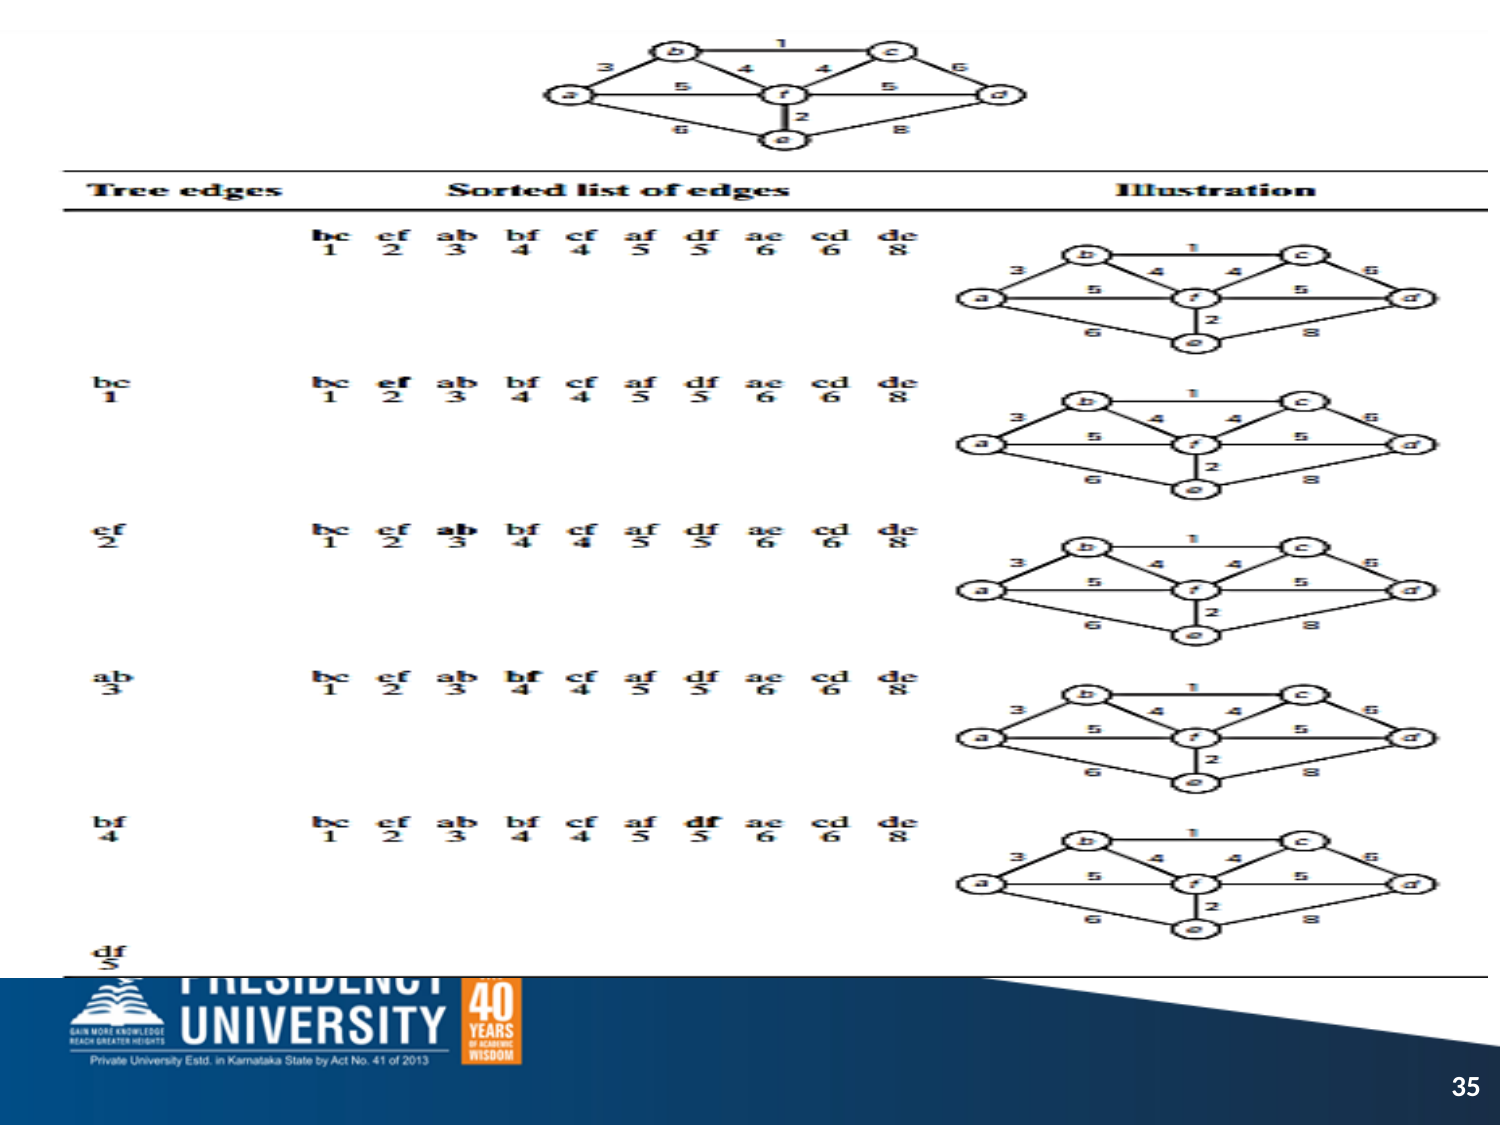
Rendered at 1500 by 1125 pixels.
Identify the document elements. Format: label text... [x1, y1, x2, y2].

slide_number 35 [1158, 1054, 1496, 1115]
picture [0, 30, 1500, 1125]
